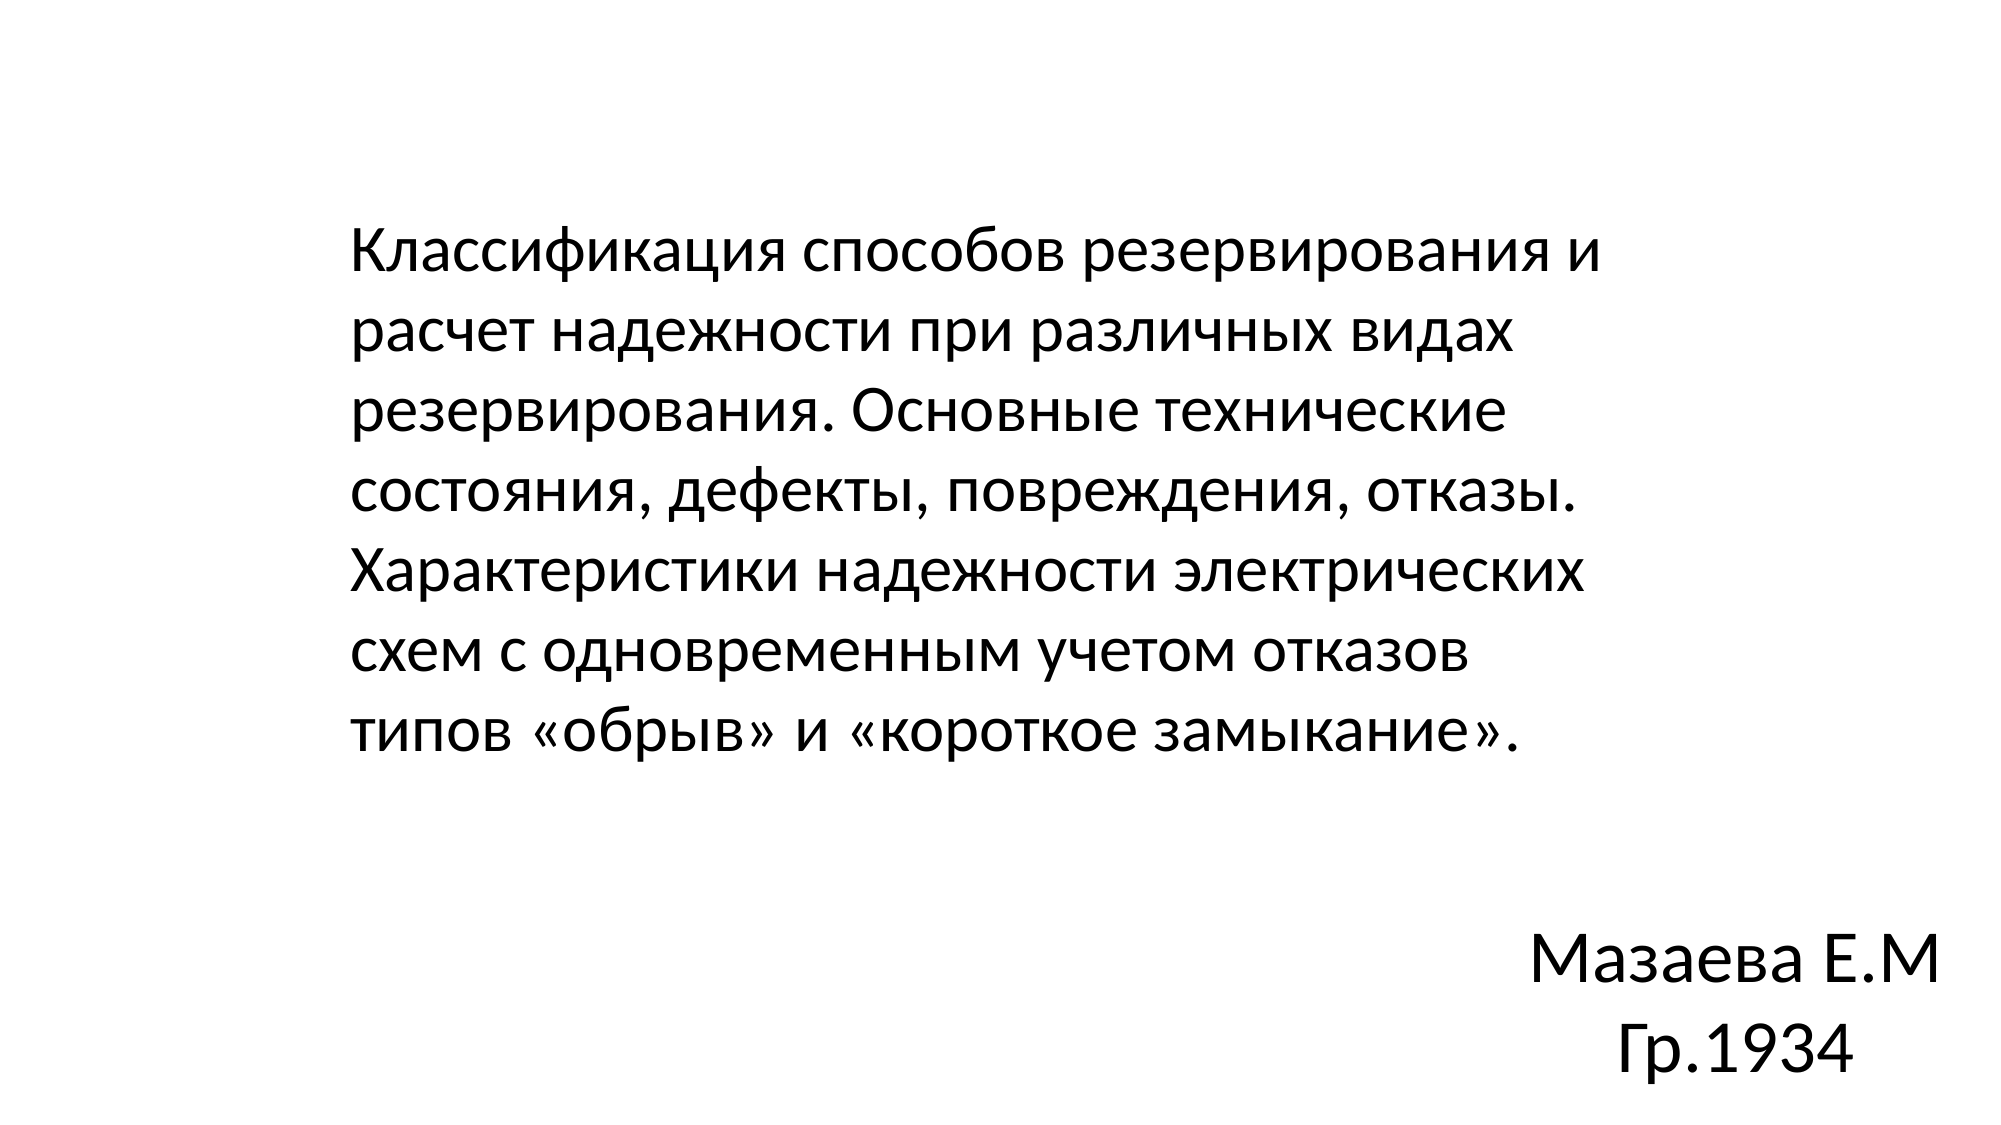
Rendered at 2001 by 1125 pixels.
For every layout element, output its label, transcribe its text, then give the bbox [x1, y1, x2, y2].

text_box Классификация способов резервирования и расчет надежности при различных видах резервирования. Основные технические состояния, дефекты, повреждения, отказы. Характеристики надежности электрических схем с одновременным учетом отказов типов «обрыв» и «короткое замыкание». [335, 197, 1664, 772]
text_box Мазаева Е.М Гр.1934 [1488, 899, 1984, 1095]
